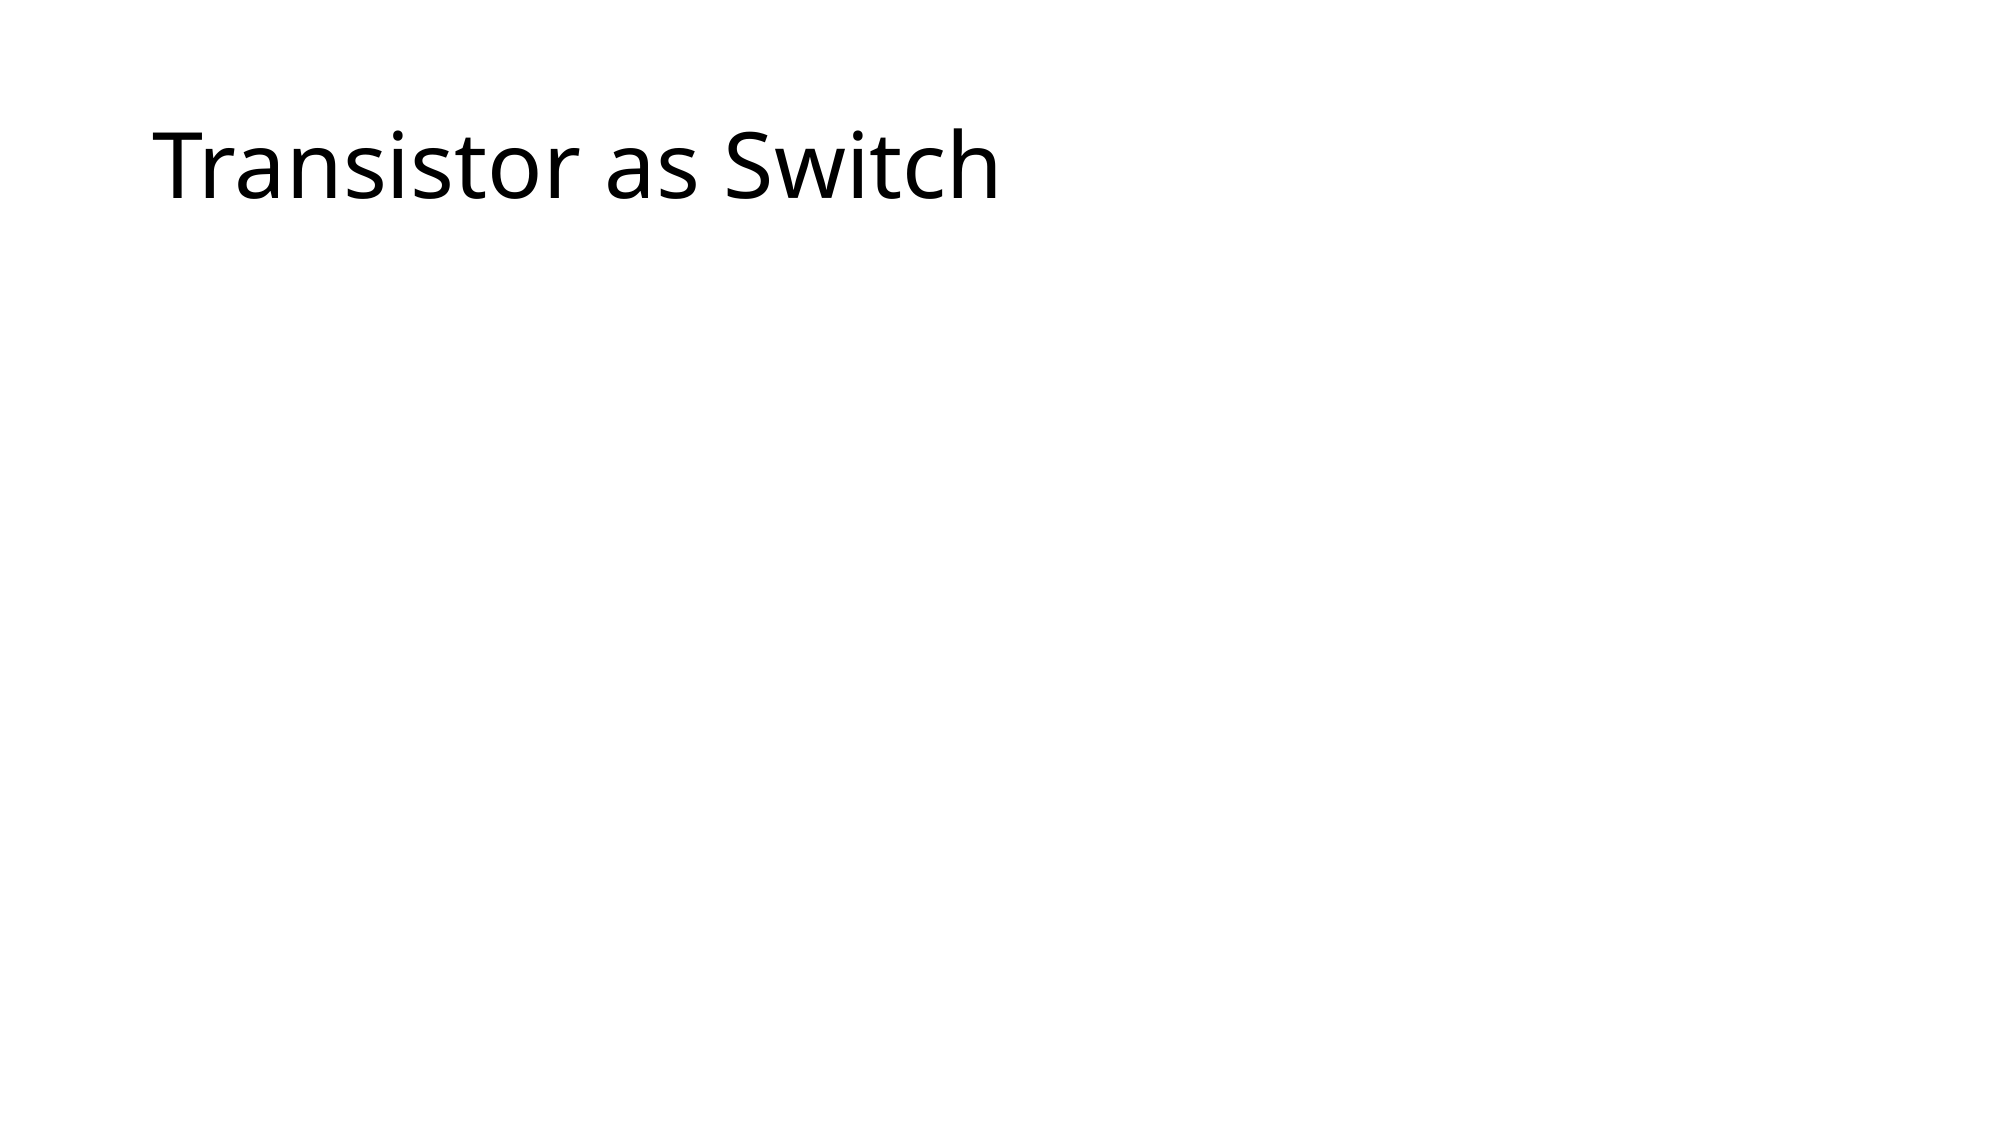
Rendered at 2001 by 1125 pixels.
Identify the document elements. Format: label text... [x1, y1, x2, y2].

title Transistor as Switch [137, 59, 1863, 278]
